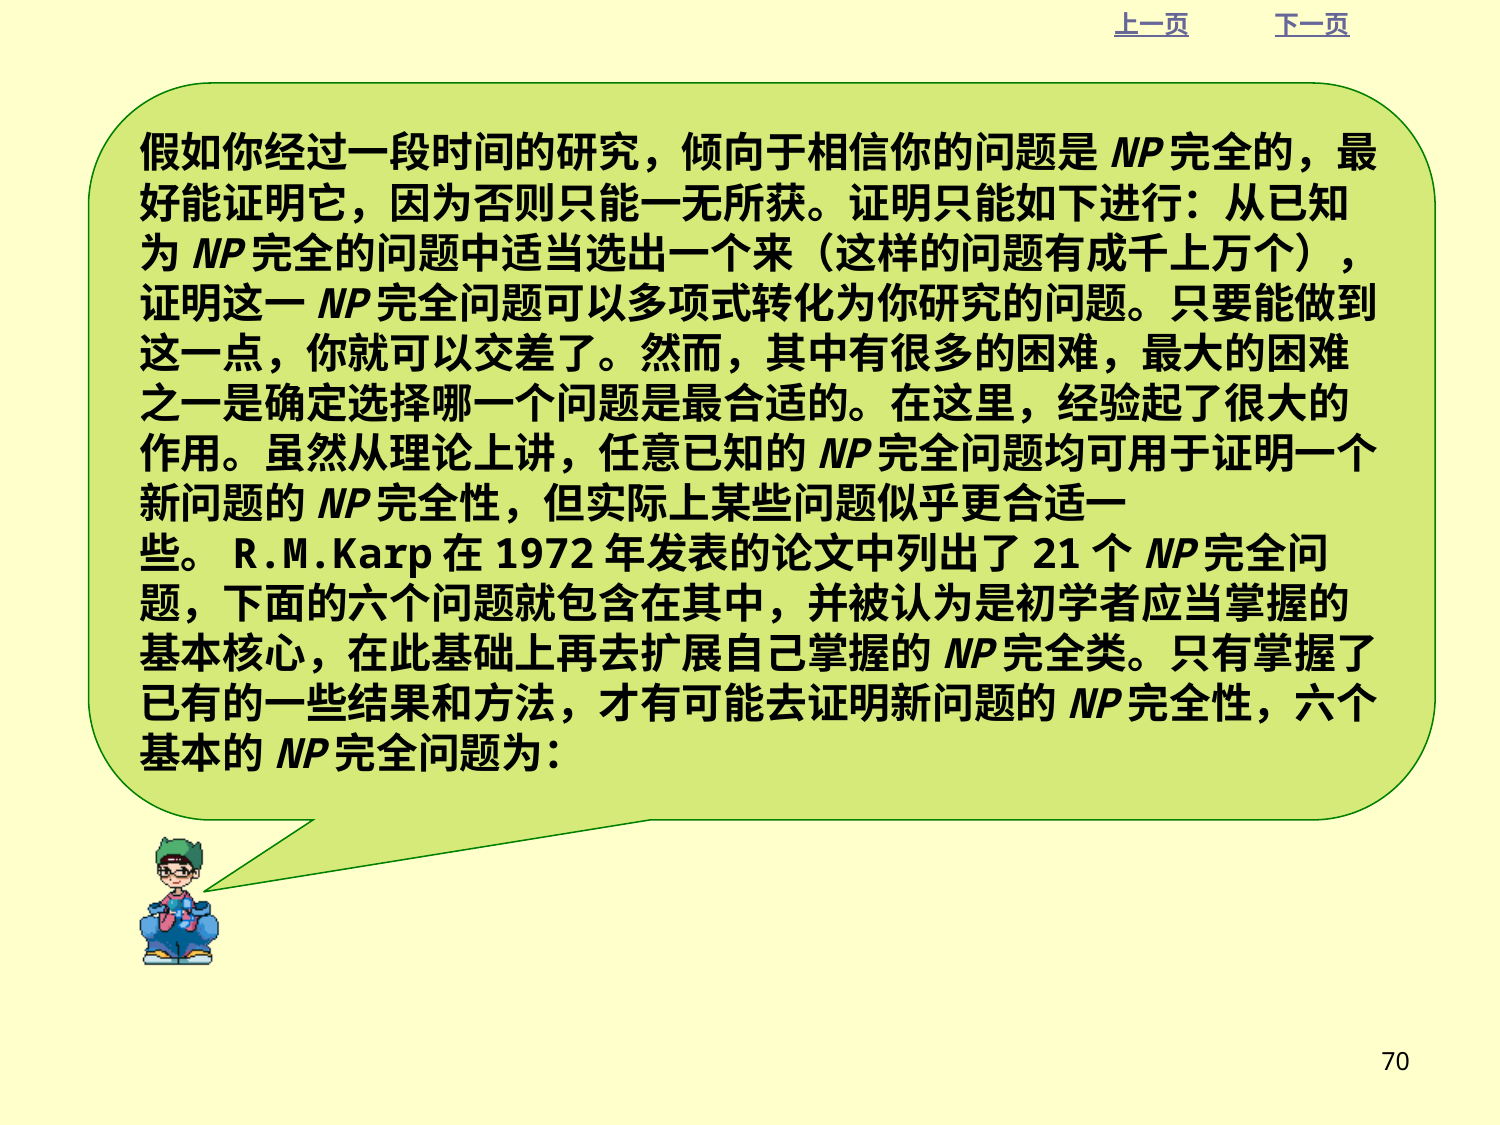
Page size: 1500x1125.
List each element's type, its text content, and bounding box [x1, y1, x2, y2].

text_box 假如你经过一段时间的研究，倾向于相信你的问题是NP完全的，最好能证明它，因为否则只能一无所获。证明只能如下进行：从已知为NP完全的问题中适当选出一个来（这样的问题有成千上万个），证明这一NP完全问题可以多项式转化为你研究的问题。只要能做到这一点，你就可以交差了。然而，其中有很多的困难，最大的困难之一是确定选择哪一个问题是最合适的。在这里，经验起了很大的作用。虽然从理论上讲，任意已知的NP完全问题均可用于证明一个新问题的NP完全性，但实际上某些问题似乎更合适一些。R.M.Karp在1972年发表的论文中列出了21个NP完全问题，下面的六个问题就包含在其中，并被认为是初学者应当掌握的基本核心，在此基础上再去扩展自己掌握的NP完全类。只有掌握了已有的一些结果和方法，才有可能去证明新问题的NP完全性，六个基本的NP完全问题为： [88, 82, 1436, 888]
picture [135, 833, 224, 971]
slide_number 70 [1074, 1025, 1425, 1100]
